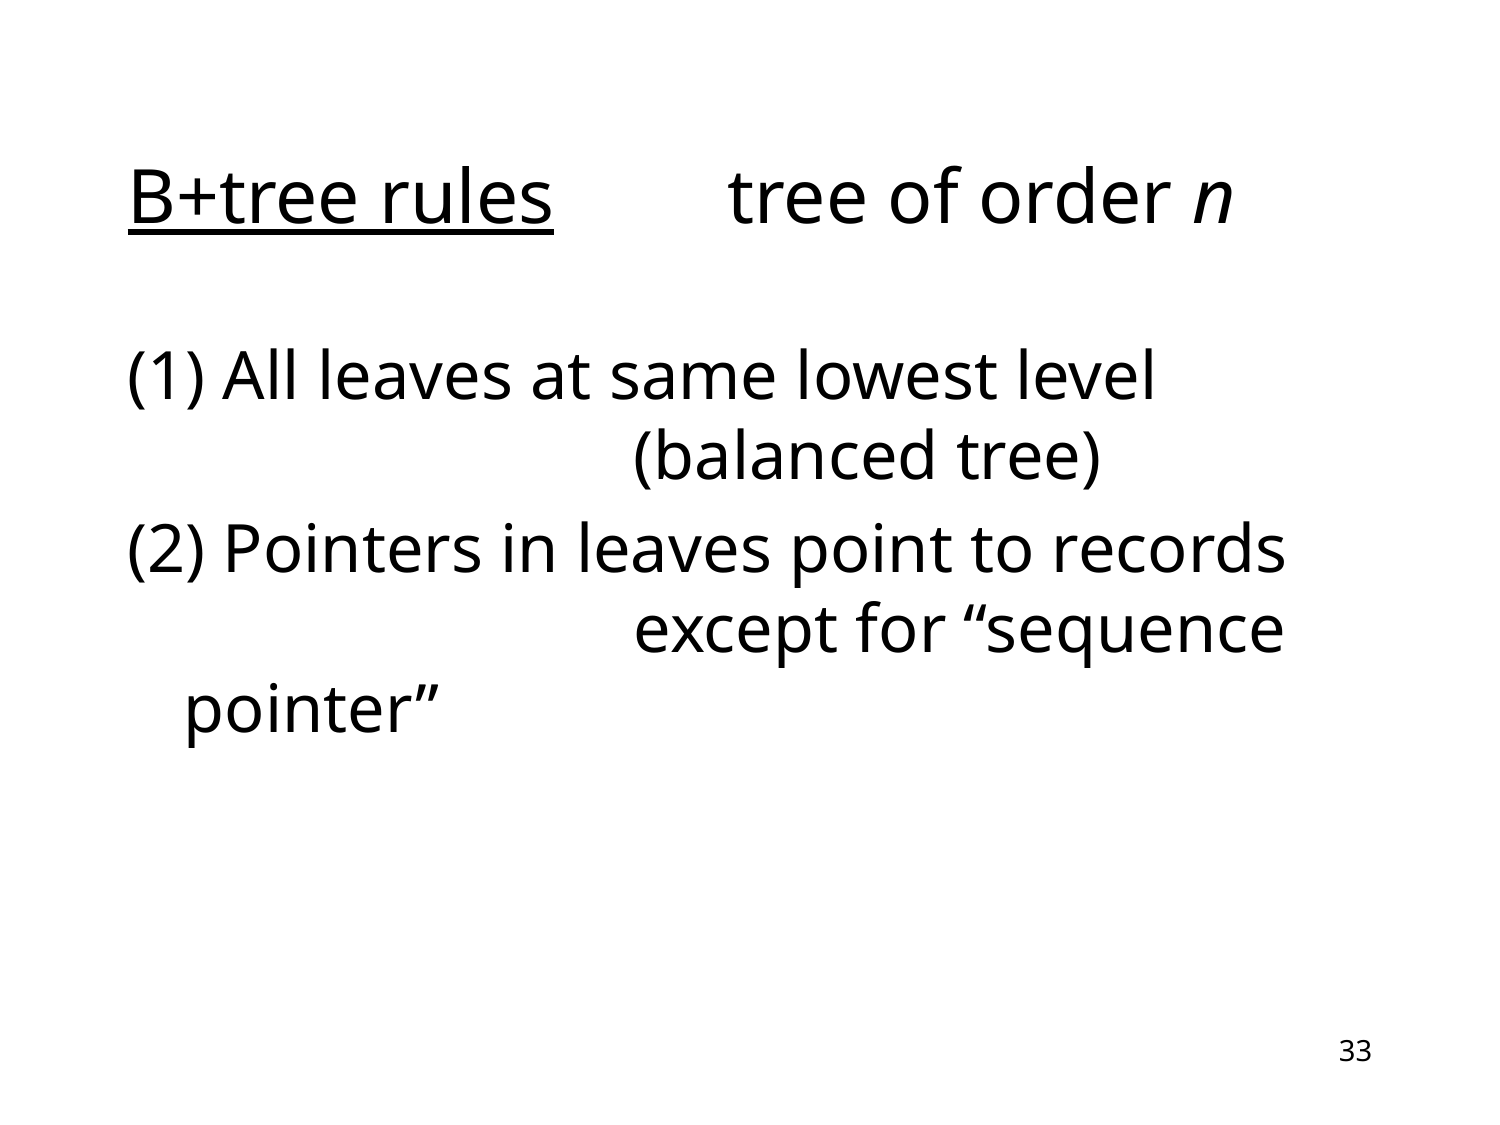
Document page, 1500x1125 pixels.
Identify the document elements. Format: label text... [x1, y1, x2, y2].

title B+tree rules tree of order n [112, 99, 1388, 288]
slide_number 33 [1074, 1024, 1388, 1101]
list (1) All leaves at same lowest level (balanced tree) (2) Pointers in leaves point to records except for “sequence pointer” [112, 324, 1388, 1001]
